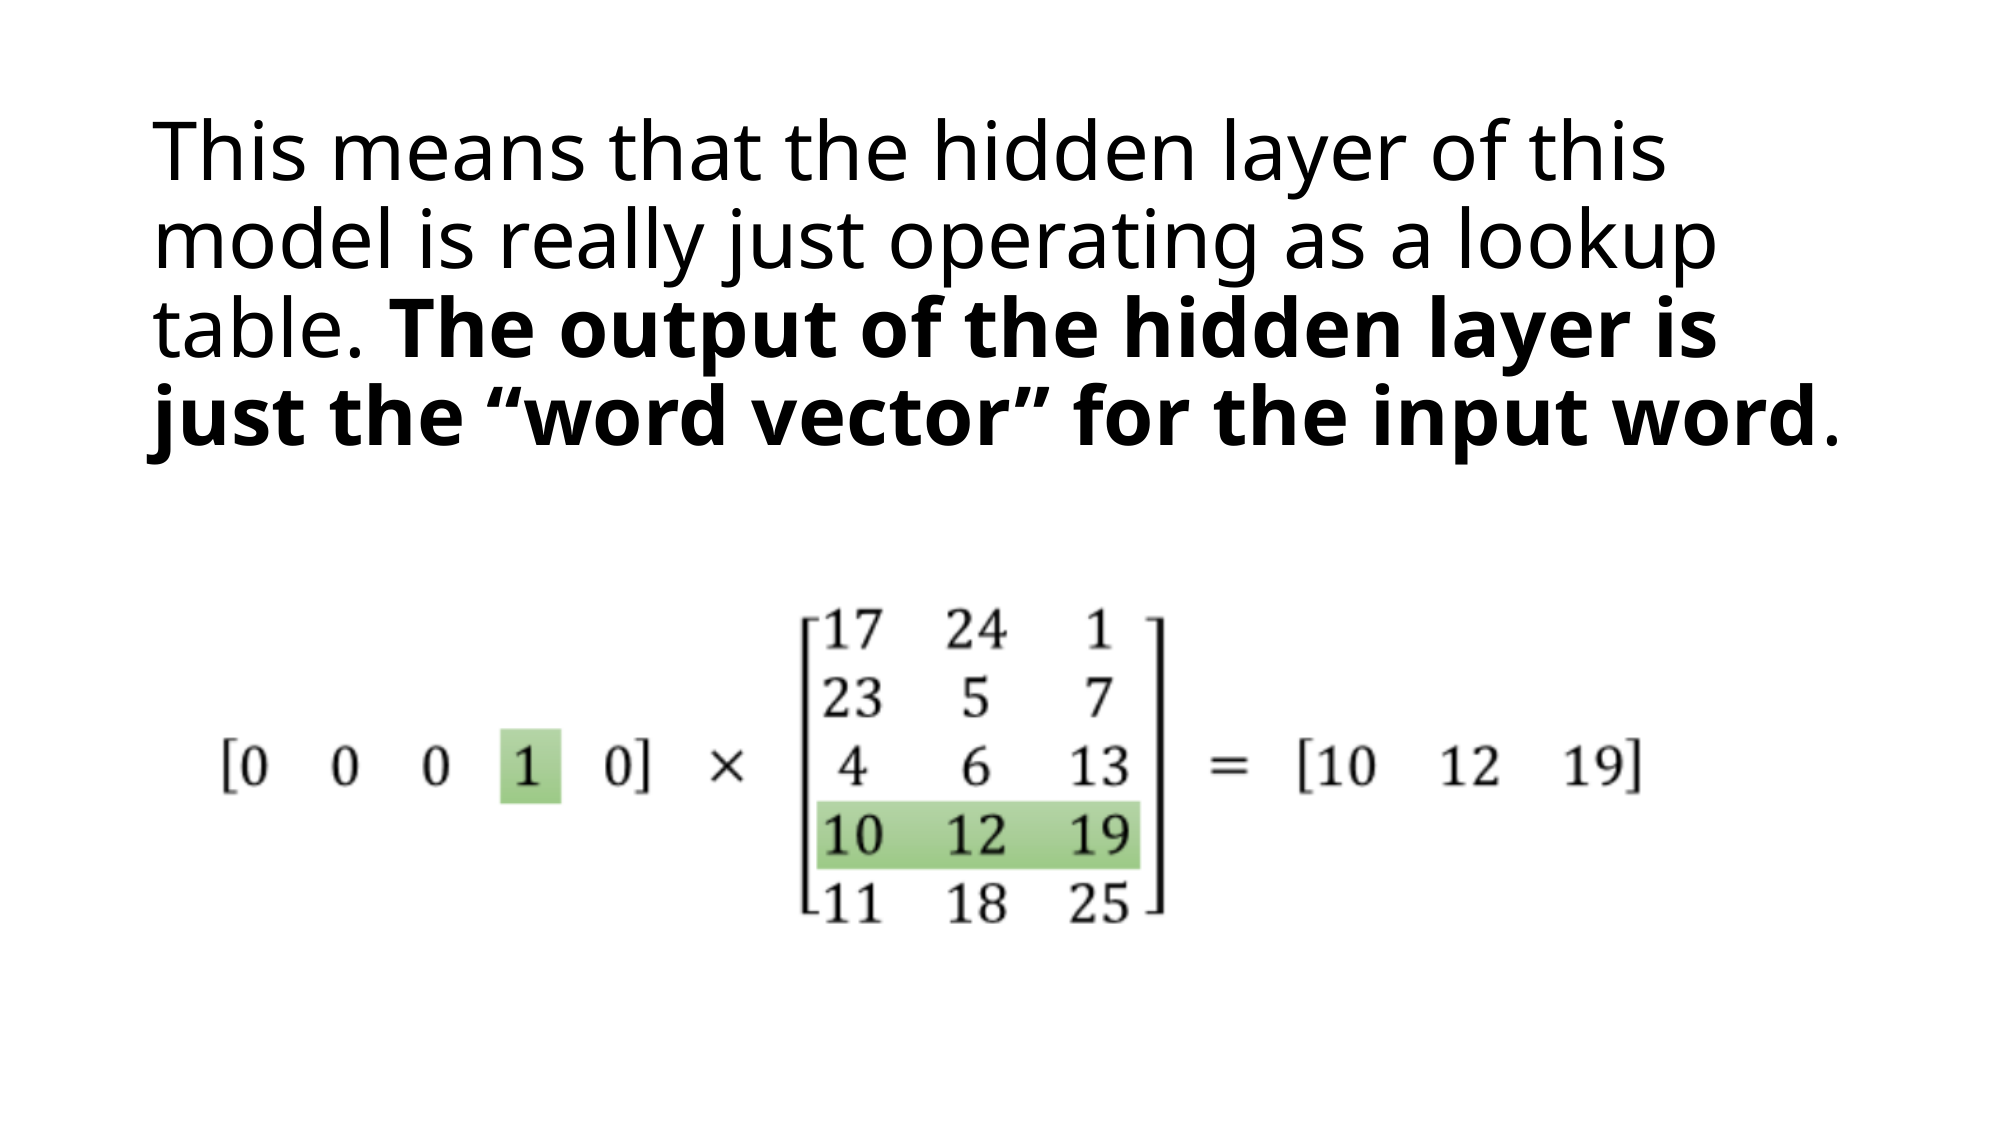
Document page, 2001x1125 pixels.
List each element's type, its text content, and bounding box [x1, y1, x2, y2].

title This means that the hidden layer of this model is really just operating as a lookup table. The output of the hidden layer is just the “word vector” for the input word. [137, 59, 1863, 514]
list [124, 580, 1825, 949]
